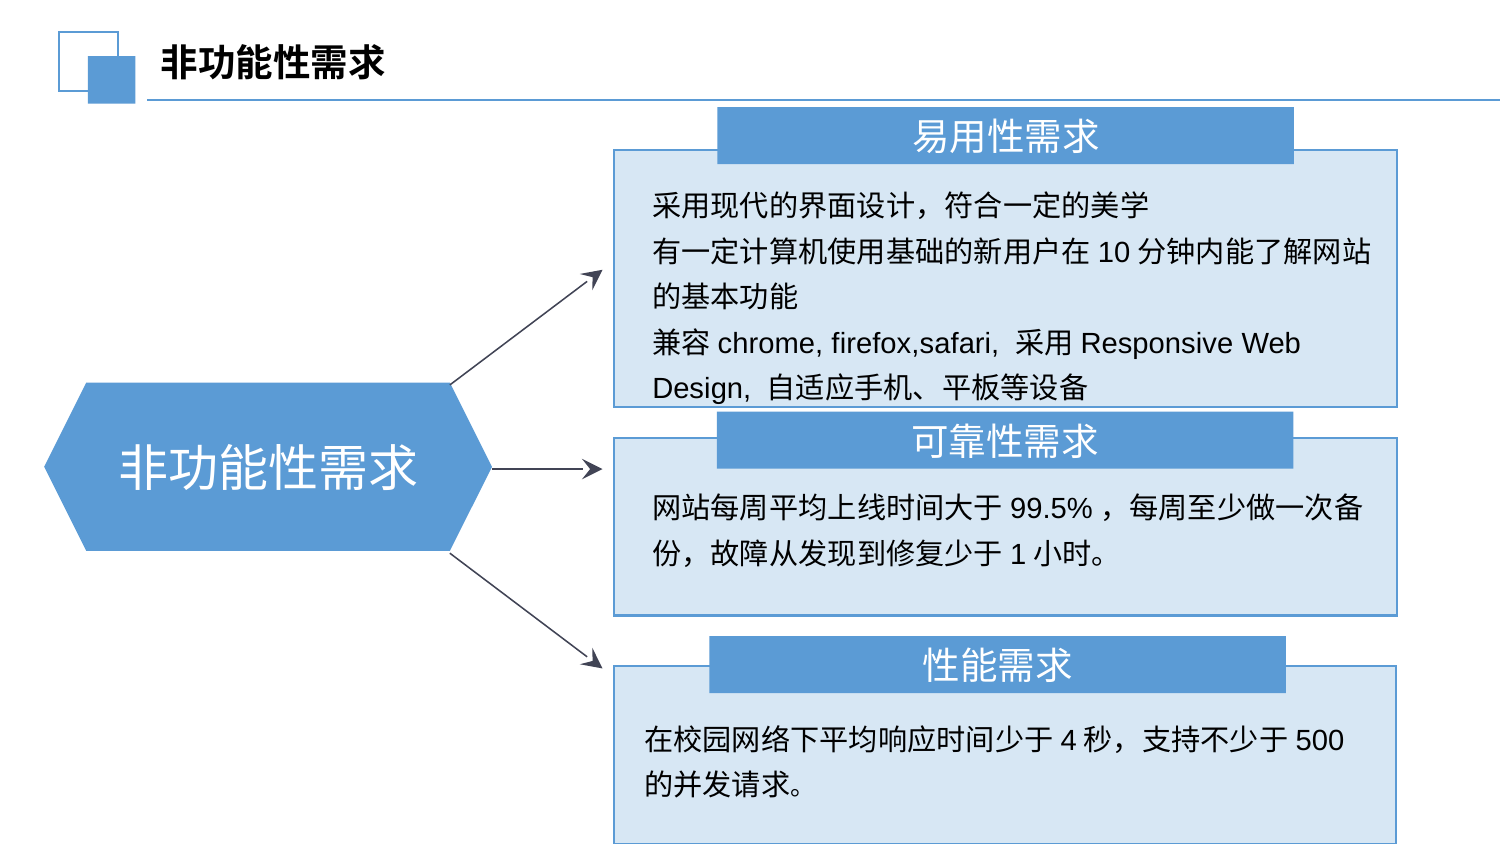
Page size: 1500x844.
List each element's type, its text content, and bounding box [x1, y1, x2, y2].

text_box [614, 438, 1398, 616]
text_box 非功能性需求 [44, 382, 492, 551]
text_box 可靠性需求 [716, 411, 1294, 469]
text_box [449, 552, 603, 669]
text_box 采用现代的界面设计，符合一定的美学 有一定计算机使用基础的新用户在10分钟内能了解网站的基本功能 兼容chrome, firefox,safari, 采用Responsive Web Design, 自适应手机、平板等设备 [641, 171, 1386, 400]
text_box 性能需求 [709, 636, 1286, 694]
text_box [613, 666, 1397, 844]
text_box 在校园网络下平均响应时间少于4秒，支持不少于500的并发请求。 [632, 705, 1378, 805]
text_box [614, 150, 1398, 407]
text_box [449, 269, 603, 386]
text_box 易用性需求 [717, 107, 1294, 165]
text_box 网站每周平均上线时间大于99.5%，每周至少做一次备份，故障从发现到修复少于1小时。 [640, 473, 1386, 574]
title 非功能性需求 [145, 32, 680, 97]
